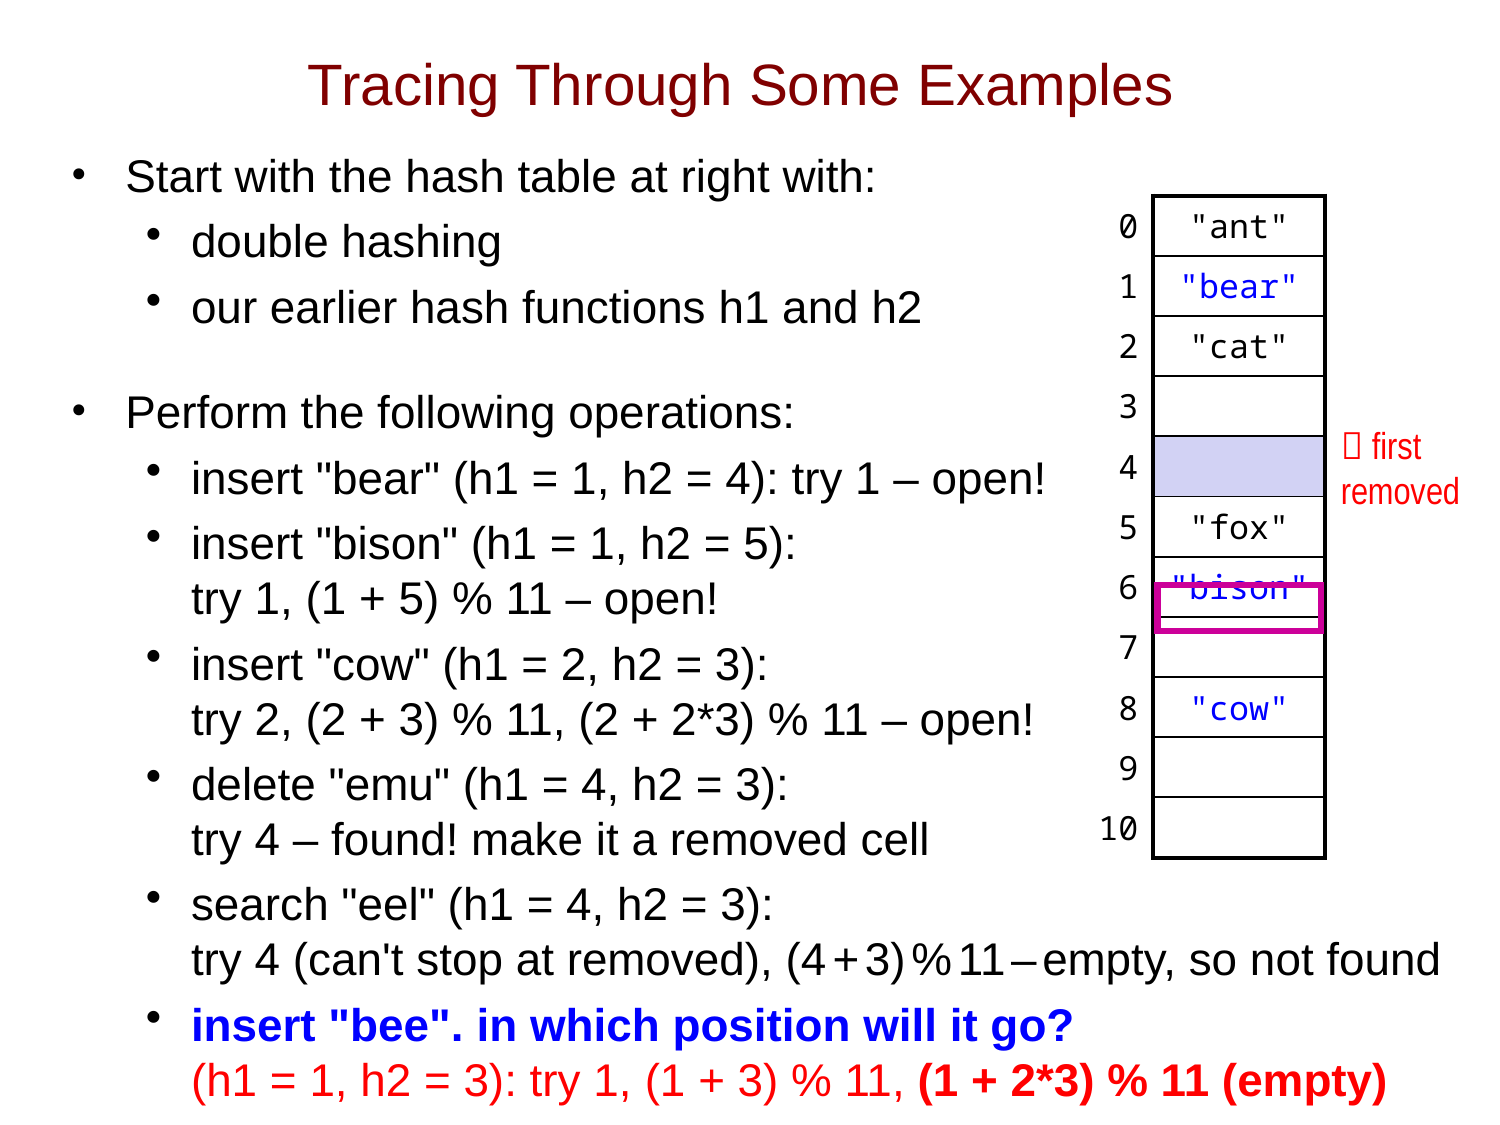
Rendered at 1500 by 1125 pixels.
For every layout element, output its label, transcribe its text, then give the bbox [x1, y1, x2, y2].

table_cell 6 [981, 557, 1151, 617]
table_cell 1 [981, 256, 1151, 316]
table_cell 2 [981, 316, 1151, 376]
table_cell 10 [981, 797, 1151, 858]
table_cell 9 [981, 737, 1151, 797]
list Start with the hash table at right with: double hashing our earlier hash functions h1 and h2 Perform the following operations: insert "bear" (h1 = 1, h2 = 4): try 1 – open! insert "bison" (h1 = 1, h2 = 5): try 1, (1 + 5) % 11 – open! insert "cow" (h1 = 2, h2 = 3): try 2, (2 + 3) % 11, (2 + 2*3) % 11 – open! delete "emu" (h1 = 4, h2 = 3): try 4 – found! make it a removed cell search "eel" (h1 = 4, h2 = 3): try 4 (can't stop at removed), (4 + 3) % 11 – empty, so not found insert "bee". in which position will it go? (h1 = 1, h2 = 3): try 1, (1 + 3) % 11, (1 + 2*3) % 11 (empty) [55, 138, 1500, 1060]
table_cell "cow" [1155, 678, 1323, 736]
table_cell [1155, 377, 1323, 435]
table_cell 8 [981, 677, 1151, 737]
table_header "ant" [1155, 198, 1323, 255]
table_cell 4 [981, 436, 1151, 496]
text_box [1157, 585, 1321, 632]
table_cell [1155, 437, 1323, 496]
table_cell "cat" [1155, 317, 1323, 375]
table_cell [1155, 618, 1323, 676]
title Tracing Through Some Examples [96, 12, 1386, 138]
table_cell "fox" [1155, 497, 1323, 556]
table_cell [1155, 798, 1323, 856]
table_cell "bear" [1155, 257, 1323, 315]
table_cell 5 [981, 496, 1151, 557]
table_cell [1155, 738, 1323, 796]
text_box  first removed [1326, 415, 1476, 520]
table_cell 7 [981, 617, 1151, 677]
table_header 0 [981, 196, 1151, 256]
table_cell 3 [981, 376, 1151, 436]
table_cell "bison" [1155, 558, 1323, 616]
